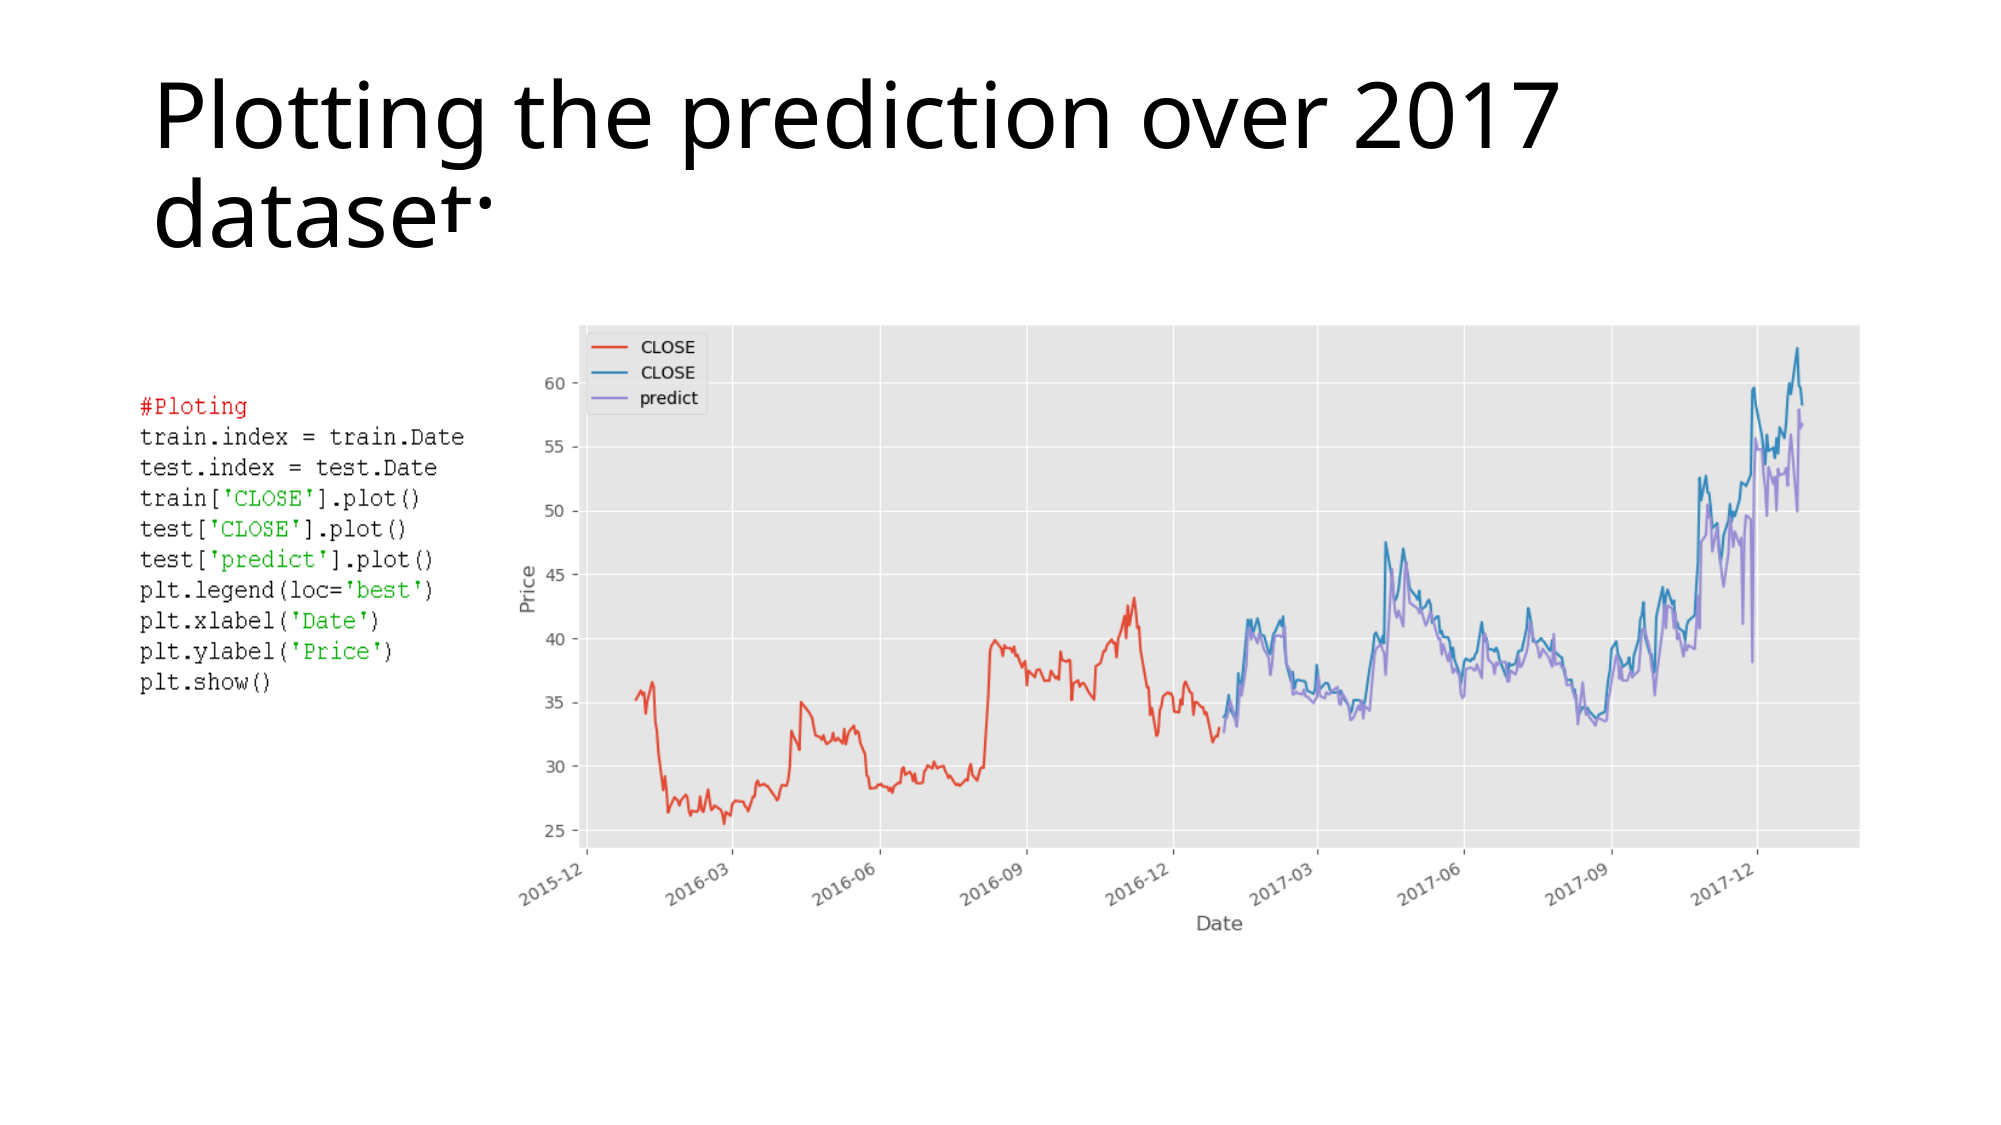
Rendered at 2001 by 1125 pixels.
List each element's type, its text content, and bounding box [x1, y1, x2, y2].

title Plotting the prediction over 2017 dataset: [137, 59, 1863, 278]
picture [137, 379, 504, 745]
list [441, 232, 1952, 1002]
